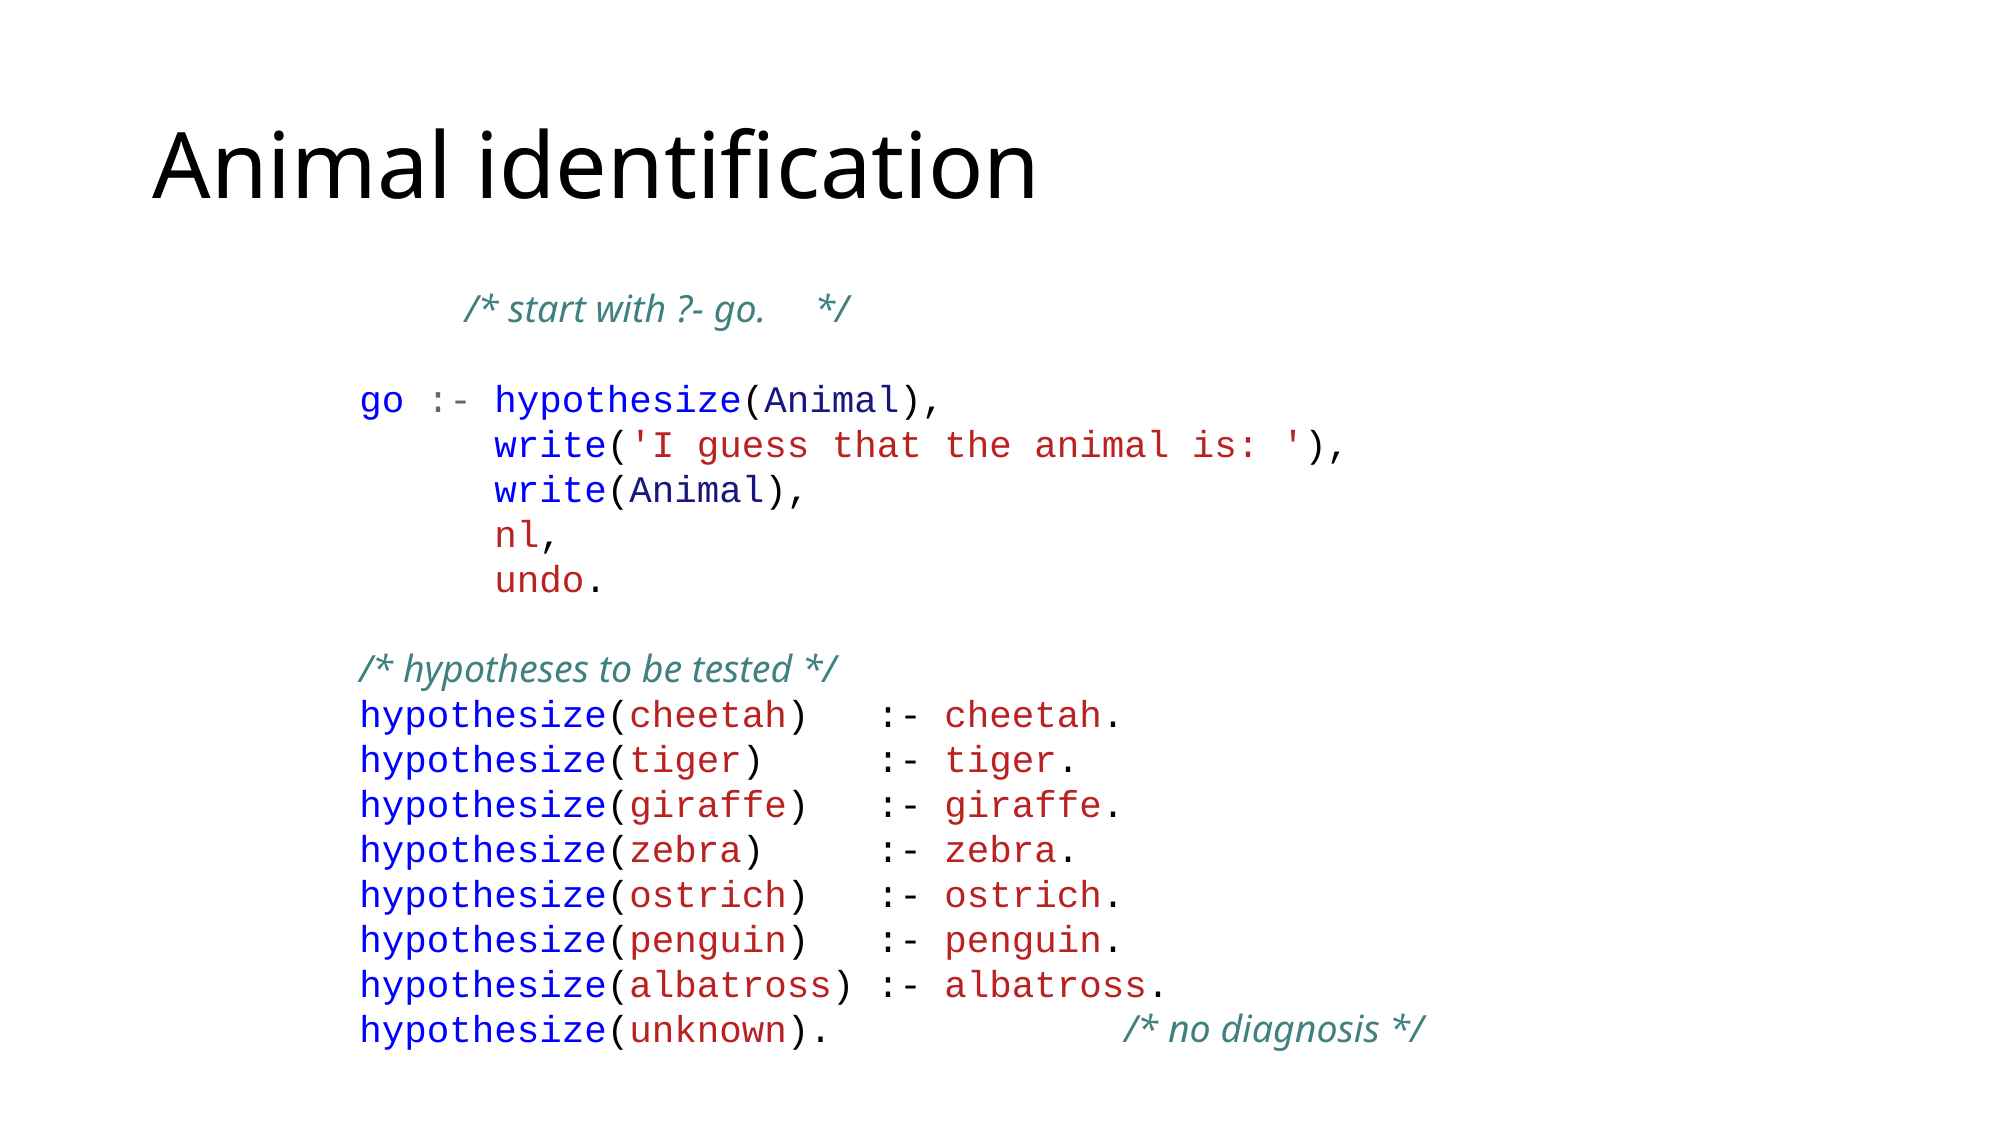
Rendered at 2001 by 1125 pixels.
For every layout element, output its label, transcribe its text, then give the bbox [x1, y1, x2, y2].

text_box go :- hypothesize(Animal), write('I guess that the animal is: '), write(Animal), nl, undo. /* hypotheses to be tested */ hypothesize(cheetah) :- cheetah. hypothesize(tiger) :- tiger. hypothesize(giraffe) :- giraffe. hypothesize(zebra) :- zebra. hypothesize(ostrich) :- ostrich. hypothesize(penguin) :- penguin. hypothesize(albatross) :- albatross. hypothesize(unknown). /* no diagnosis */ [344, 277, 2000, 1102]
title Animal identification [137, 59, 1863, 278]
text_box /* start with ?- go. */ [440, 277, 865, 337]
